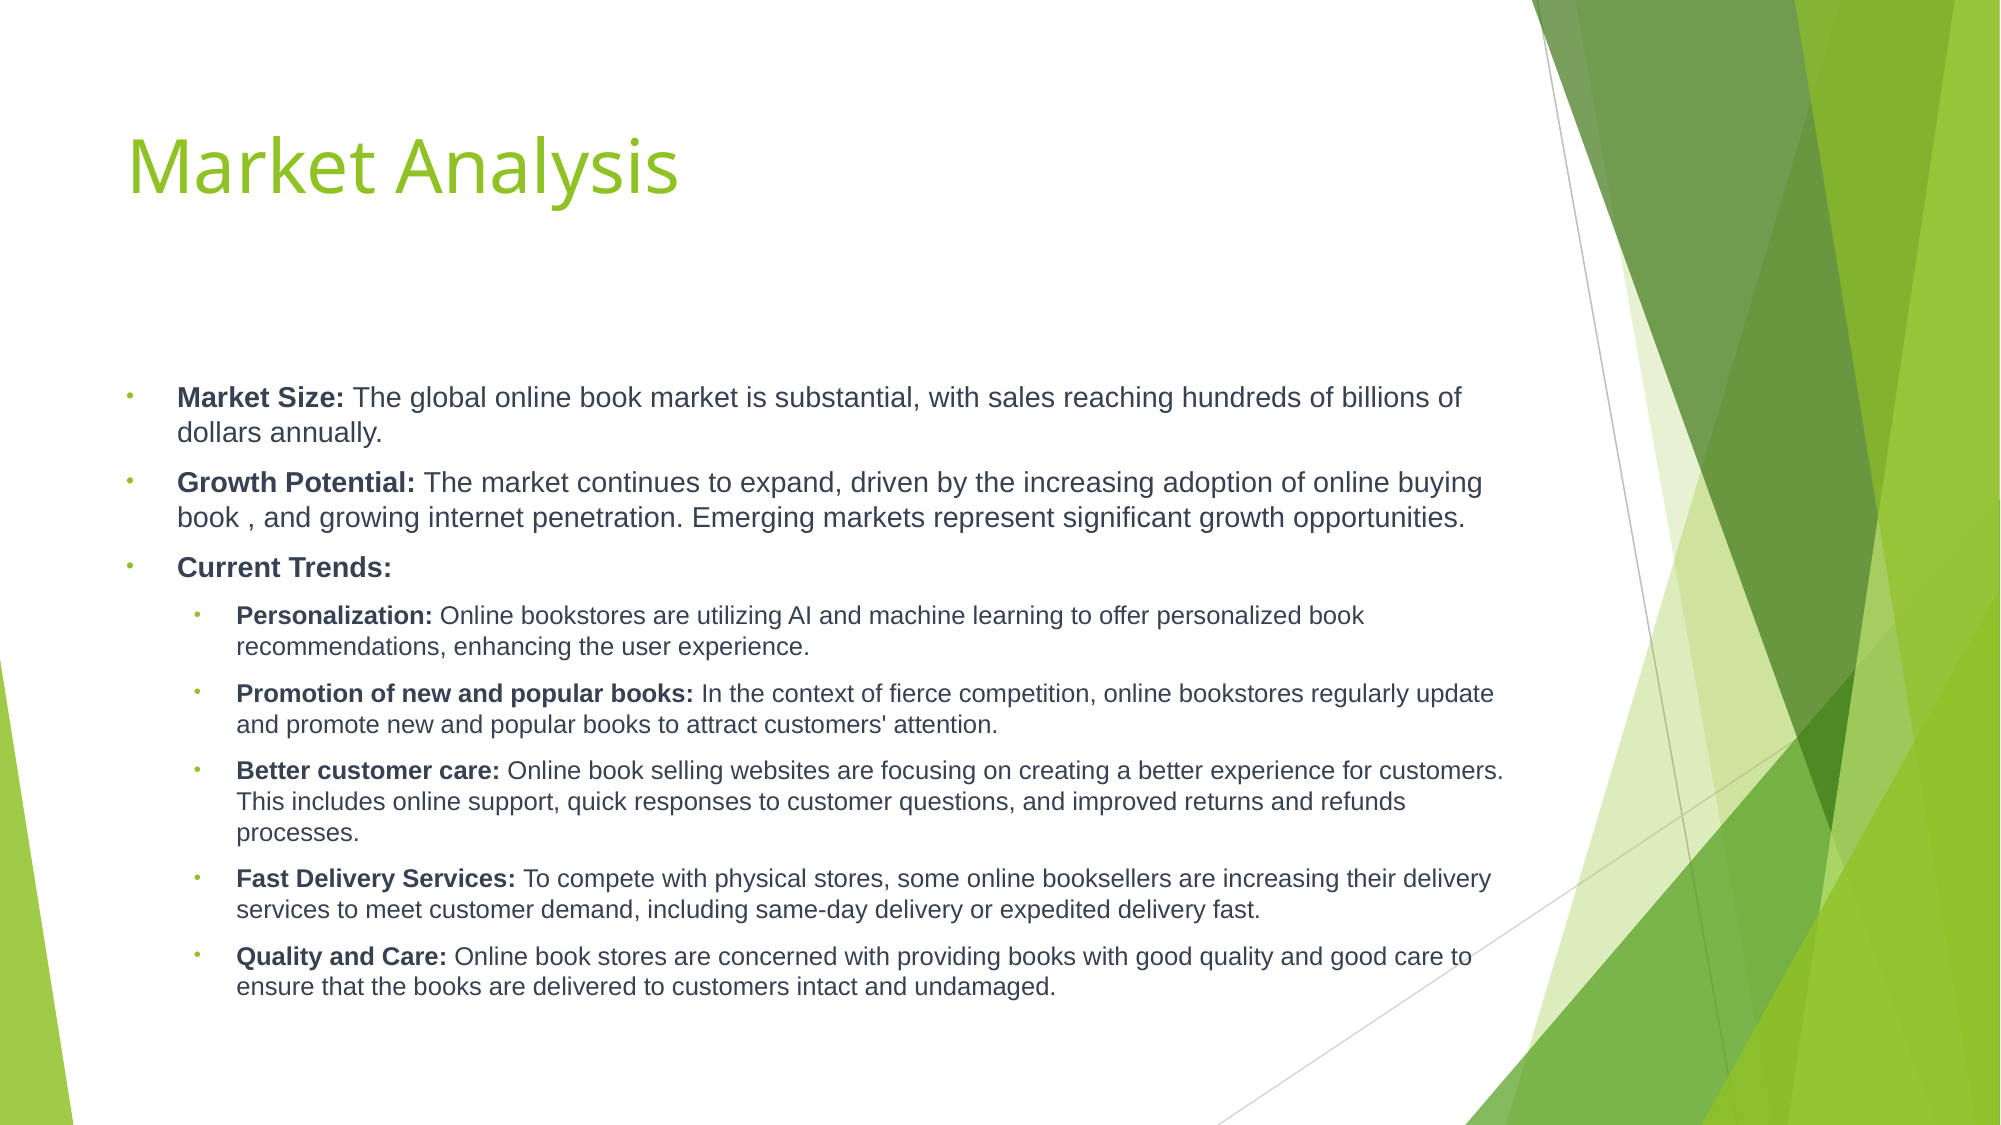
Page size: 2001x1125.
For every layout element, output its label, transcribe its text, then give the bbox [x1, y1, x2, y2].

title Market Analysis [111, 99, 1522, 317]
list Market Size: The global online book market is substantial, with sales reaching hundreds of billions of dollars annually. Growth Potential: The market continues to expand, driven by the increasing adoption of online buying book , and growing internet penetration. Emerging markets represent significant growth opportunities. Current Trends: Personalization: Online bookstores are utilizing AI and machine learning to offer personalized book recommendations, enhancing the user experience. Promotion of new and popular books: In the context of fierce competition, online bookstores regularly update and promote new and popular books to attract customers' attention. Better customer care: Online book selling websites are focusing on creating a better experience for customers. This includes online support, quick responses to customer questions, and improved returns and refunds processes. Fast Delivery Services: To compete with physical stores, some online booksellers are increasing their delivery services to meet customer demand, including same-day delivery or expedited delivery fast. Quality and Care: Online book stores are concerned with providing books with good quality and good care to ensure that the books are delivered to customers intact and undamaged. [111, 354, 1522, 1025]
